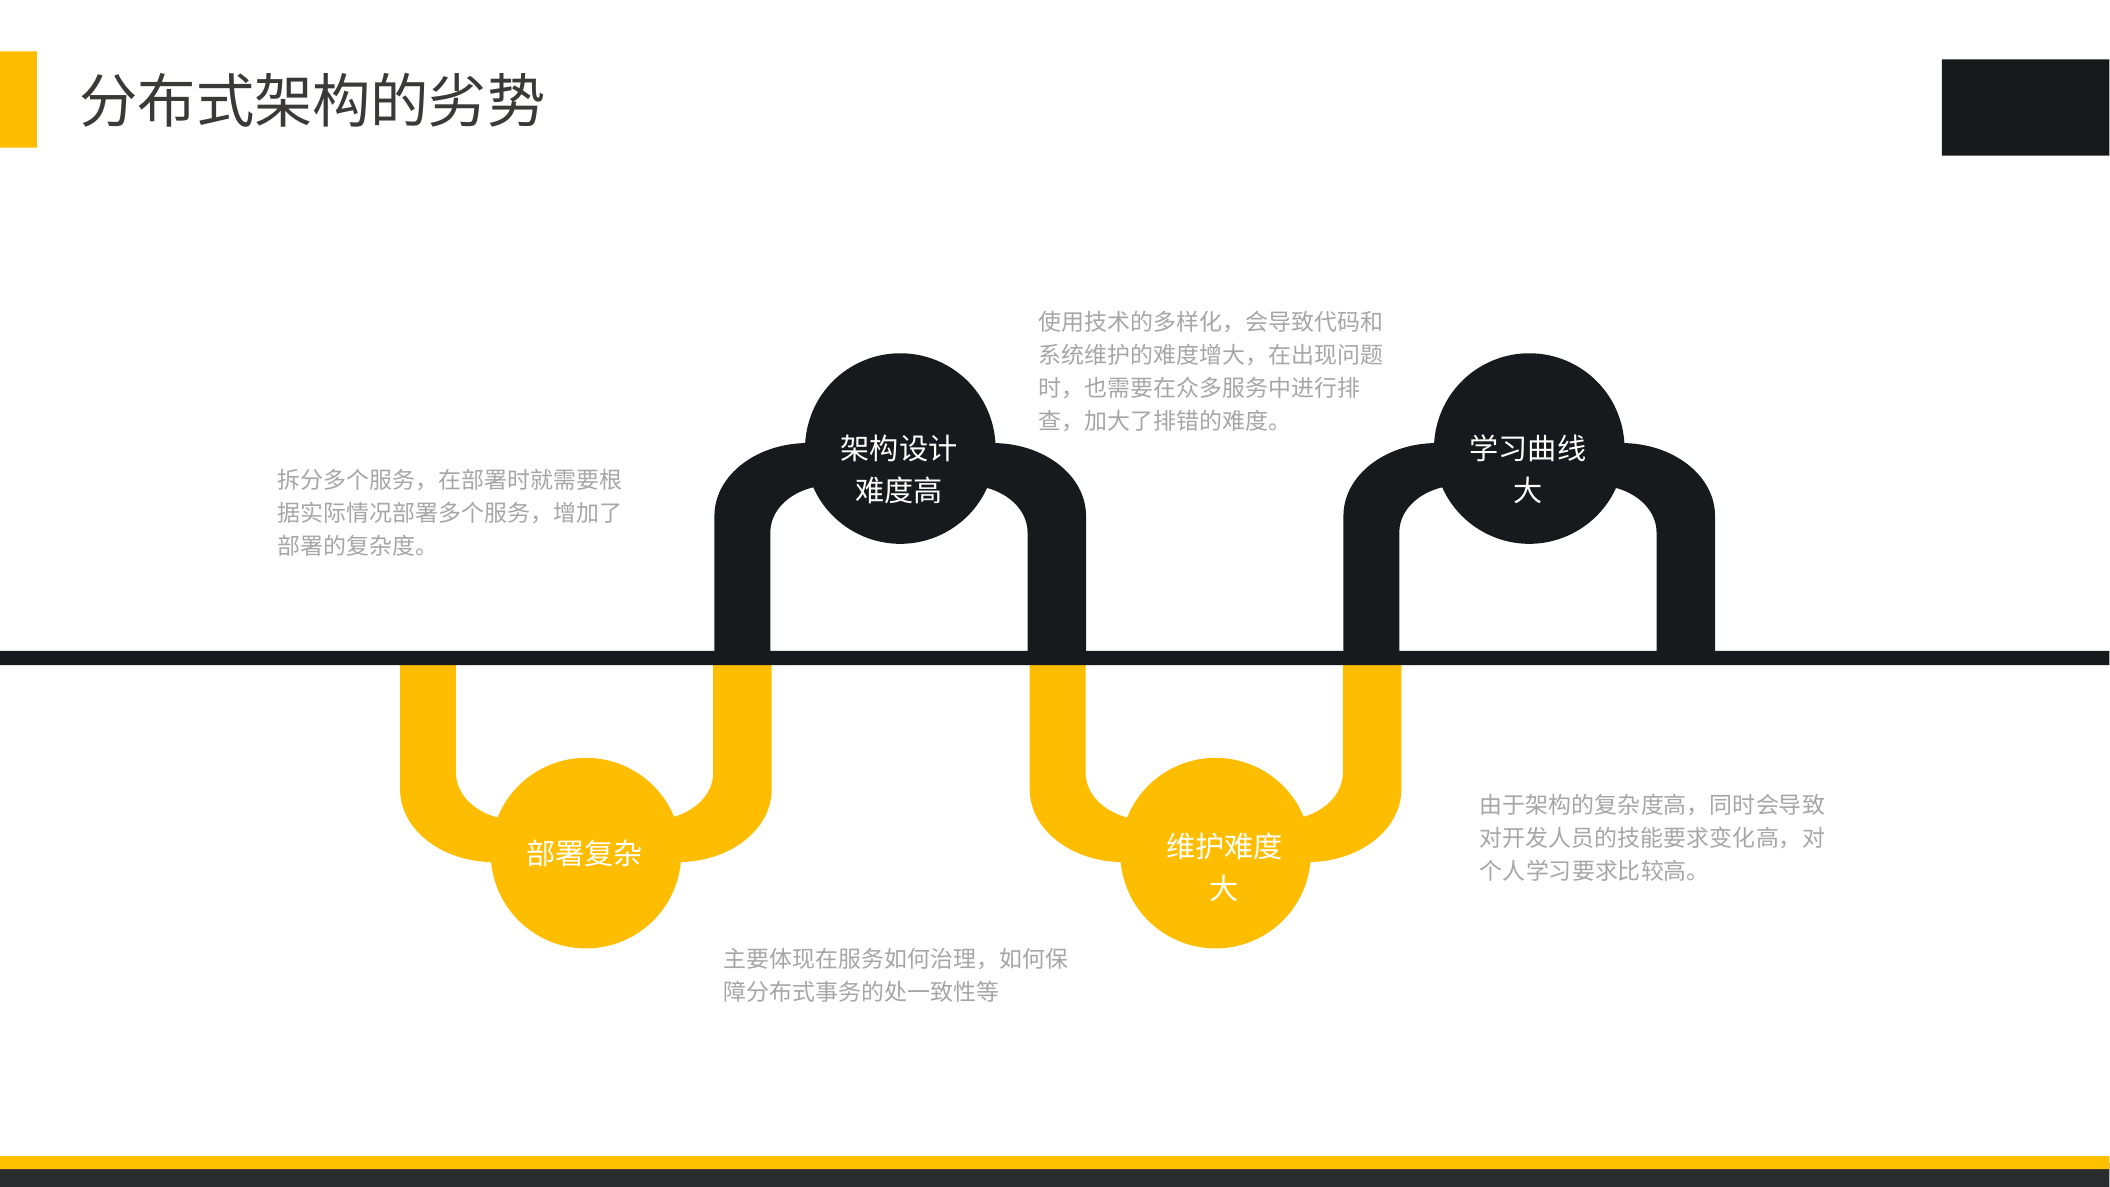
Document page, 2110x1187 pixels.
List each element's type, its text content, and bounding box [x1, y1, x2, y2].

text_box 学习曲线大 [1446, 416, 1610, 515]
text_box 拆分多个服务，在部署时就需要根据实际情况部署多个服务，增加了部署的复杂度。 [263, 452, 646, 567]
text_box 分布式架构的劣势 [63, 56, 562, 143]
text_box [0, 50, 38, 149]
text_box 使用技术的多样化，会导致代码和系统维护的难度增大，在出现问题时，也需要在众多服务中进行排查，加大了排错的难度。 [1023, 294, 1407, 442]
text_box [1616, 443, 1716, 650]
text_box [1307, 826, 1311, 880]
text_box [1433, 353, 1625, 500]
text_box [714, 443, 813, 650]
text_box [1461, 515, 1598, 544]
text_box 由于架构的复杂度高，同时会导致对开发人员的技能要求变化高，对个人学习要求比较高。 [1465, 777, 1848, 892]
text_box [490, 757, 682, 949]
text_box [988, 443, 1087, 650]
text_box [400, 666, 497, 863]
text_box 维护难度大 [1143, 814, 1307, 913]
text_box 部署复杂 [503, 820, 667, 878]
text_box [1029, 666, 1127, 863]
text_box [675, 666, 772, 863]
text_box [1343, 443, 1442, 650]
text_box [832, 515, 969, 544]
text_box [1307, 666, 1402, 863]
text_box [1941, 58, 2110, 157]
text_box 主要体现在服务如何治理，如何保障分布式事务的处一致性等 [708, 932, 1092, 1013]
text_box [0, 650, 2110, 666]
text_box [805, 353, 996, 500]
text_box [1120, 757, 1303, 949]
text_box 架构设计难度高 [817, 416, 981, 515]
